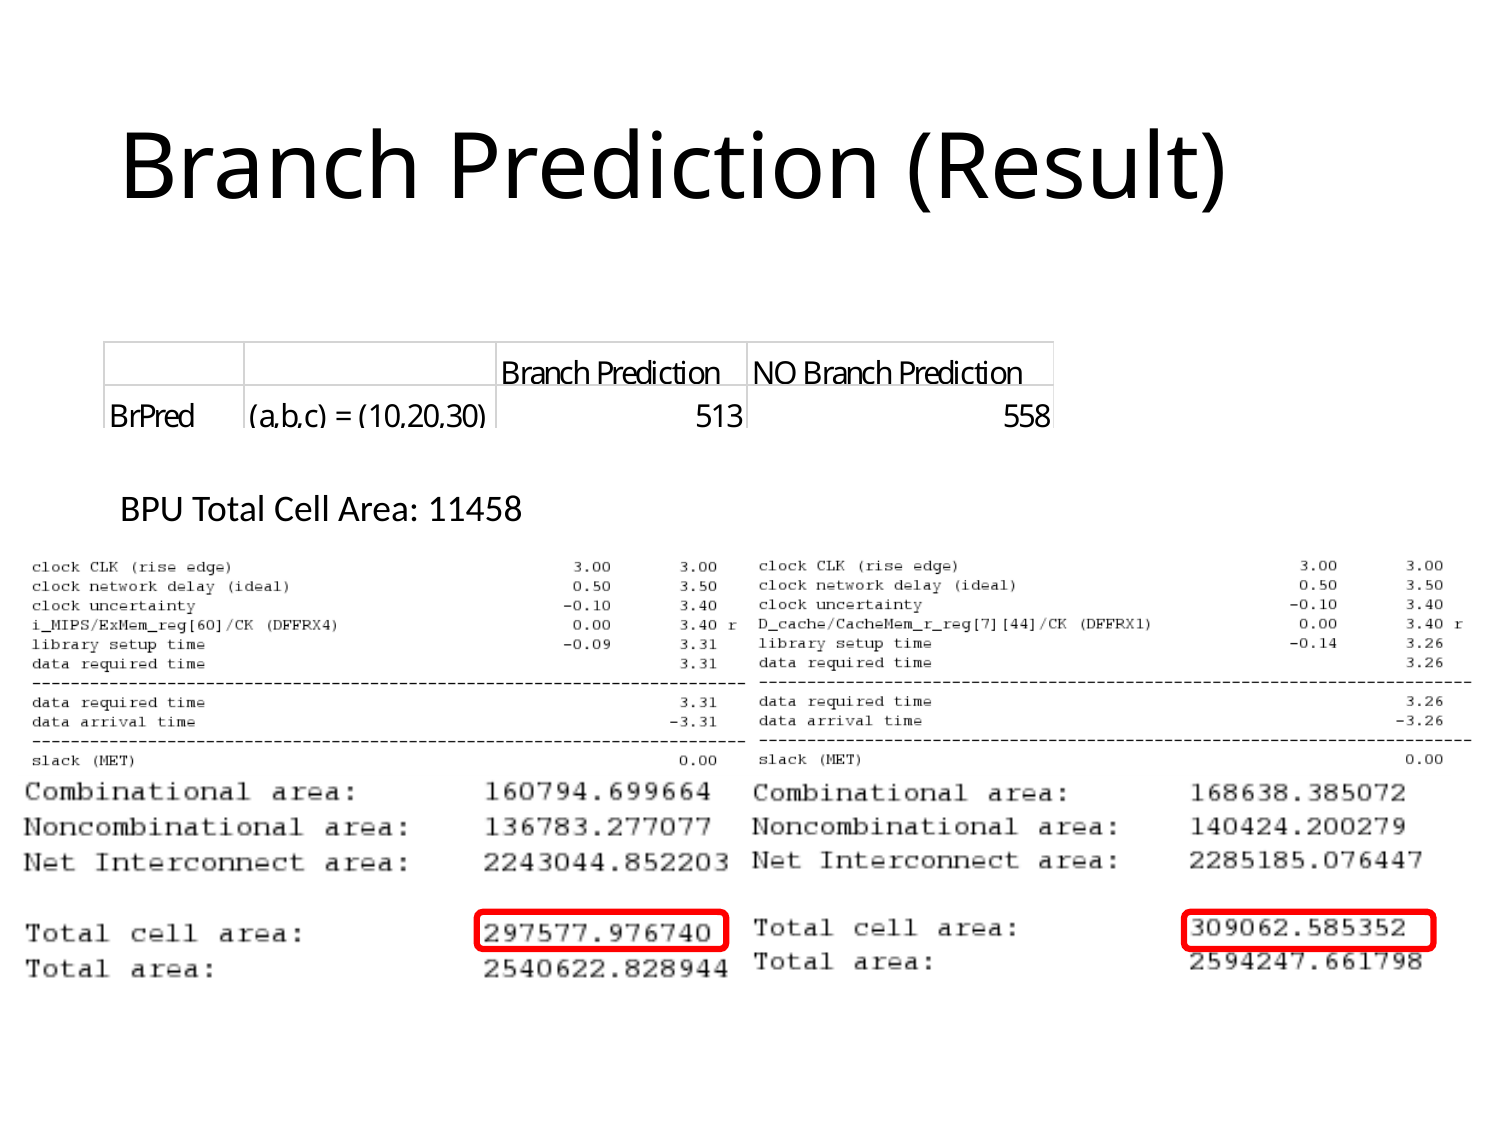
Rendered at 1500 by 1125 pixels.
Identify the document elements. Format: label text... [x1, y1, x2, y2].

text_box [18, 556, 1481, 991]
text_box BPU Total Cell Area: 11458 [105, 476, 538, 537]
title Branch Prediction (Result) [103, 59, 1397, 278]
picture [103, 340, 1056, 430]
